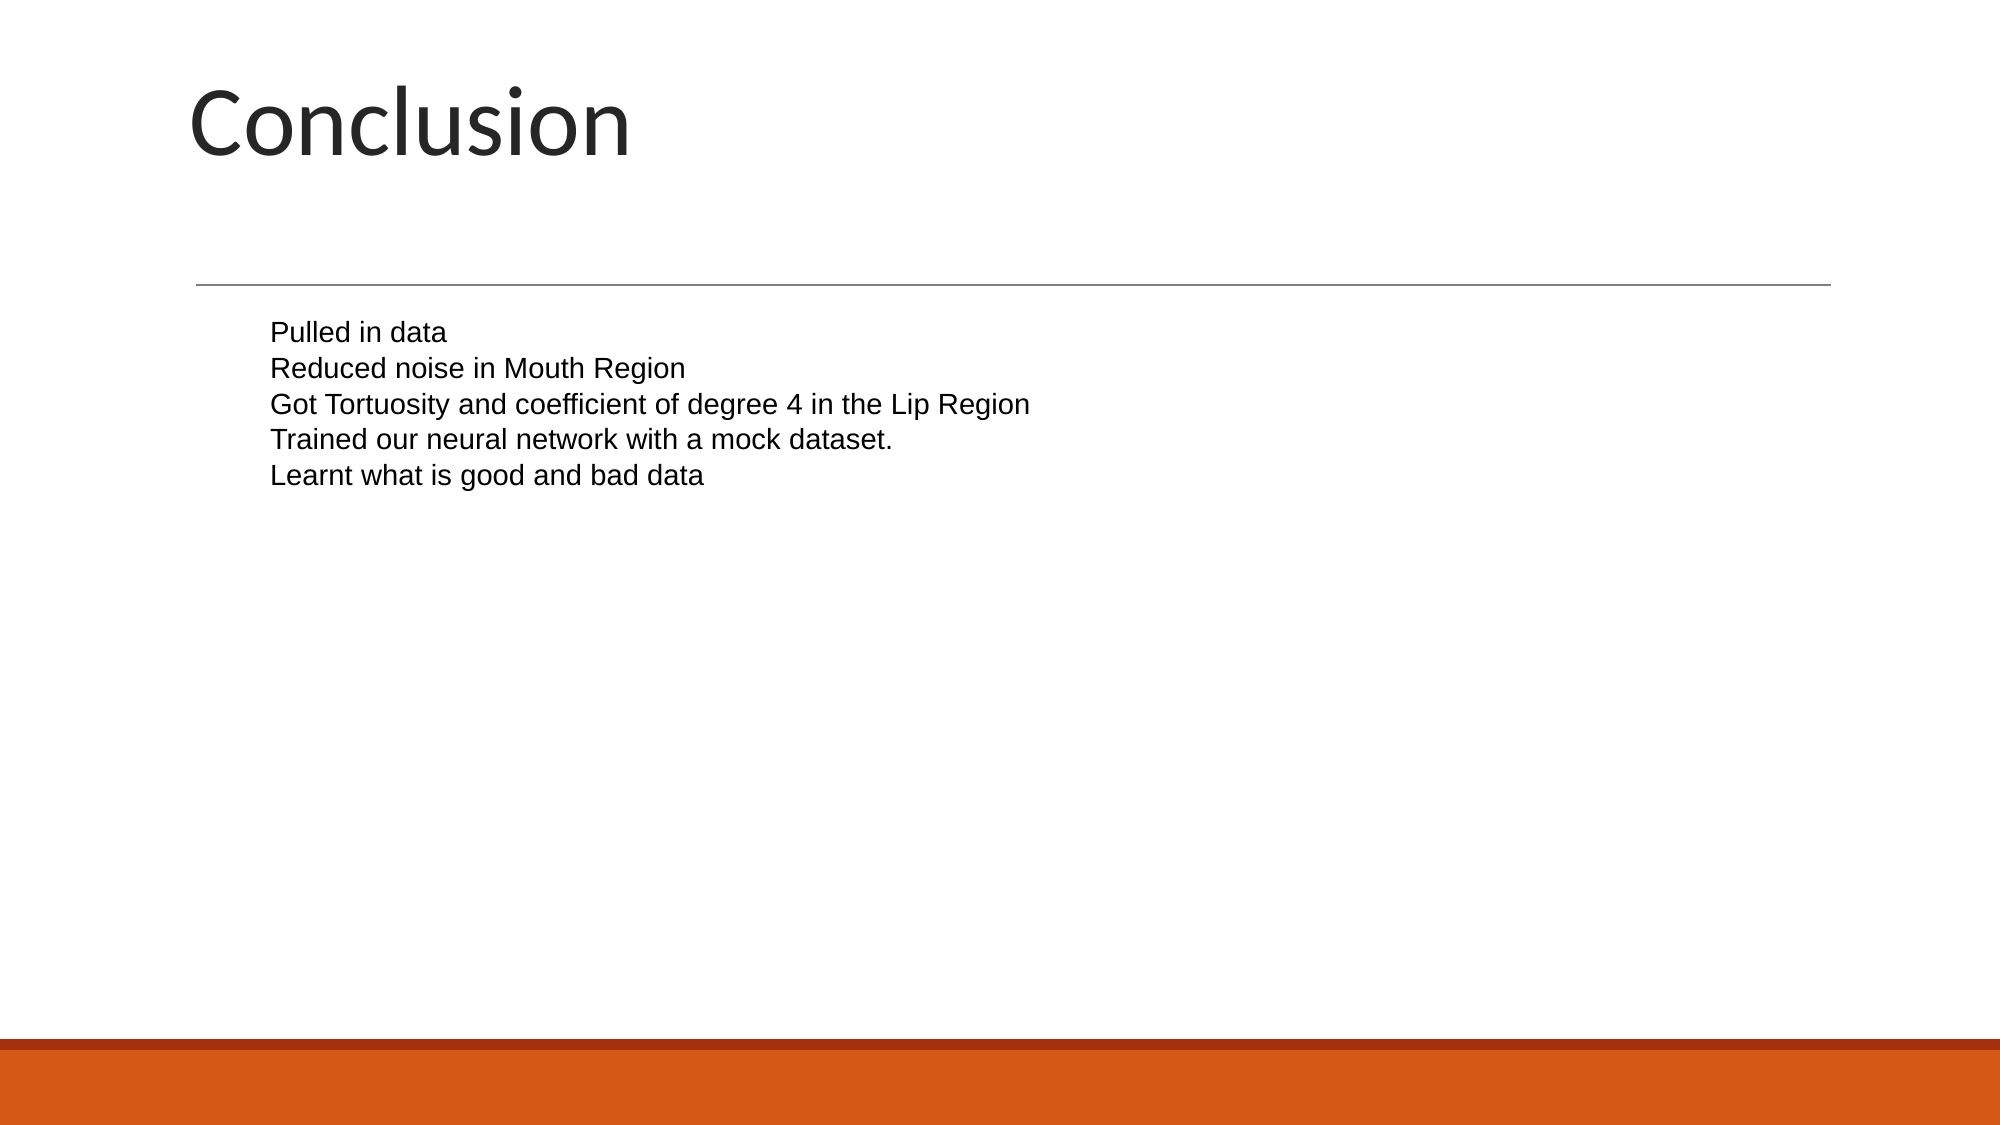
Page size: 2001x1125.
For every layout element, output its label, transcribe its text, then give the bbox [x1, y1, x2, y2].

list Pulled in data Reduced noise in Mouth Region Got Tortuosity and coefficient of degree 4 in the Lip Region Trained our neural network with a mock dataset. Learnt what is good and bad data [180, 302, 1830, 963]
title Conclusion [174, 0, 1825, 191]
